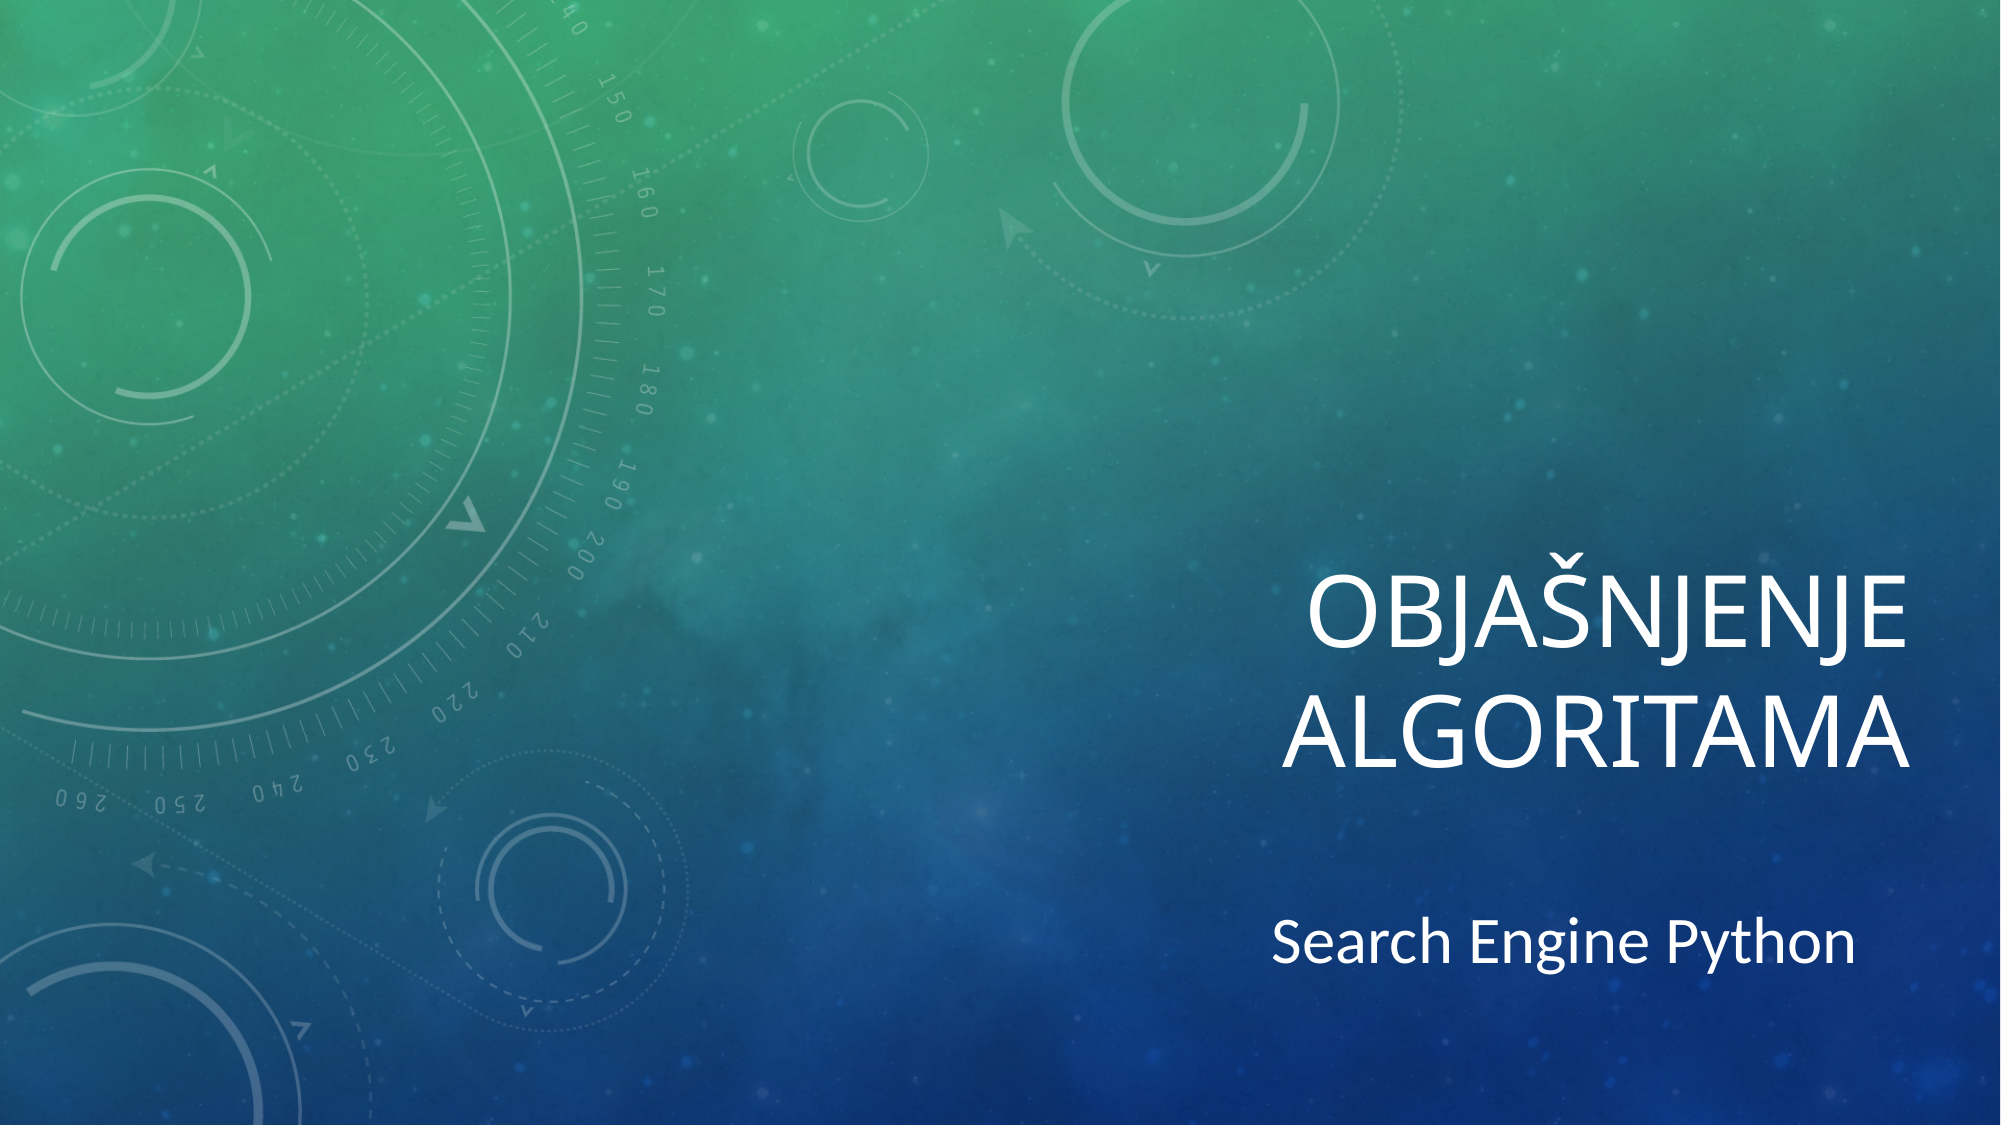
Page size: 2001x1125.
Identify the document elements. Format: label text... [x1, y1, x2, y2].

picture [0, 0, 2001, 1125]
text_box Search Engine Python [1257, 889, 2000, 985]
title Objašnjenje algoritama [745, 397, 1927, 796]
